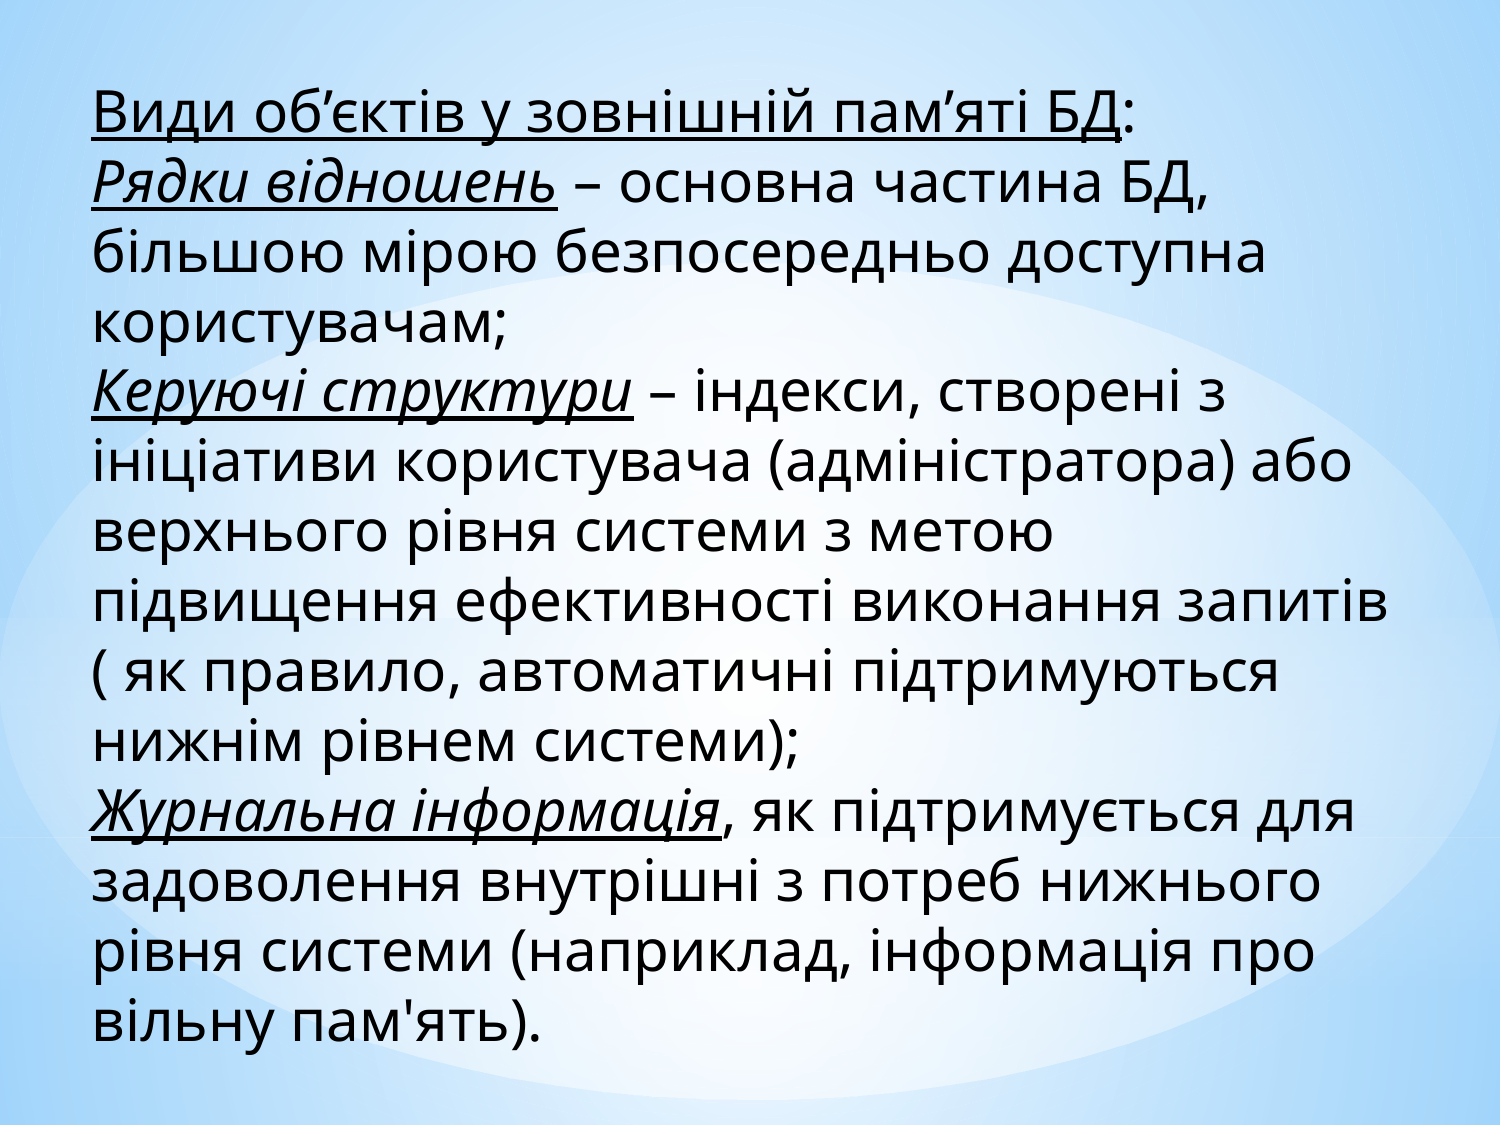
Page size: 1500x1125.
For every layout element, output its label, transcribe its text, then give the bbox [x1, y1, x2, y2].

text_box Види об’єктів у зовнішній пам’яті БД: Рядки відношень – основна частина БД, більшою мірою безпосередньо доступна користувачам; Керуючі структури – індекси, створені з ініціативи користувача (адміністратора) або верхнього рівня системи з метою підвищення ефективності виконання запитів ( як правило, автоматичні підтримуються нижнім рівнем системи); Журнальна інформація, як підтримується для задоволення внутрішні з потреб нижнього рівня системи (наприклад, інформація про вільну пам'ять). [76, 66, 1424, 1061]
